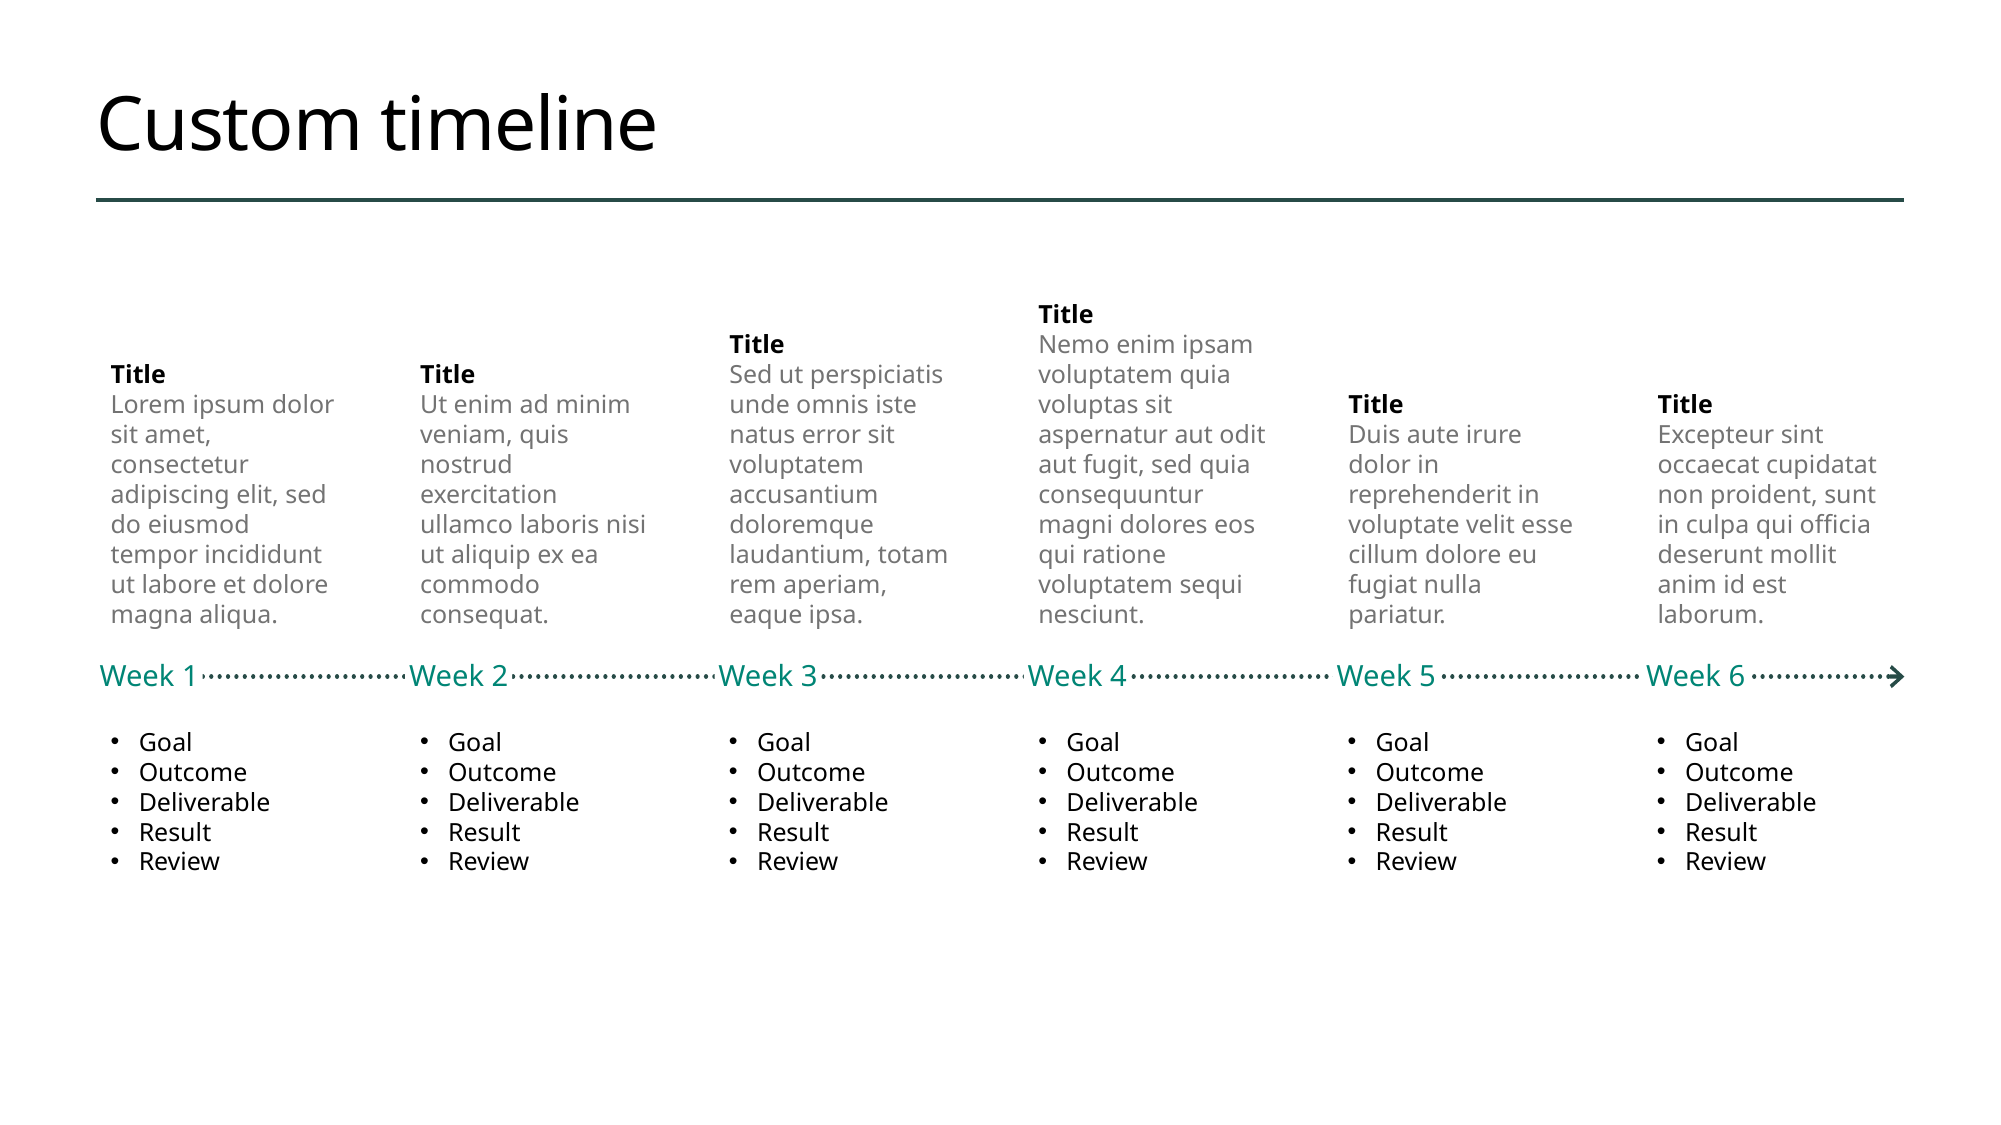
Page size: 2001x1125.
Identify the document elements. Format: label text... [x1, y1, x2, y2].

text_box Title Nemo enim ipsam voluptatem quia voluptas sit aspernatur aut odit aut fugit, sed quia consequuntur magni dolores eos qui ratione voluptatem sequi nesciunt. [1023, 291, 1286, 636]
text_box Goal Outcome Deliverable Result Review [405, 718, 667, 884]
text_box Title Sed ut perspiciatis unde omnis iste natus error sit voluptatem accusantium doloremque laudantium, totam rem aperiam, eaque ipsa. [714, 321, 977, 636]
text_box Goal Outcome Deliverable Result Review [1023, 718, 1286, 884]
text_box Goal Outcome Deliverable Result Review [95, 718, 358, 884]
text_box Goal Outcome Deliverable Result Review [1642, 718, 1904, 884]
text_box Goal Outcome Deliverable Result Review [714, 718, 976, 884]
text_box Title Excepteur sint occaecat cupidatat non proident, sunt in culpa qui officia deserunt mollit anim id est laborum. [1642, 380, 1905, 636]
text_box Title Lorem ipsum dolor sit amet, consectetur adipiscing elit, sed do eiusmod tempor incididunt ut labore et dolore magna aliqua. [95, 351, 358, 636]
text_box Title Ut enim ad minim veniam, quis nostrud exercitation ullamco laboris nisi ut aliquip ex ea commodo consequat. [405, 351, 667, 636]
title Custom timeline [96, 75, 1904, 166]
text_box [95, 657, 1905, 693]
text_box Goal Outcome Deliverable Result Review [1332, 718, 1595, 884]
text_box Title Duis aute irure dolor in reprehenderit in voluptate velit esse cillum dolore eu fugiat nulla pariatur. [1333, 380, 1596, 636]
